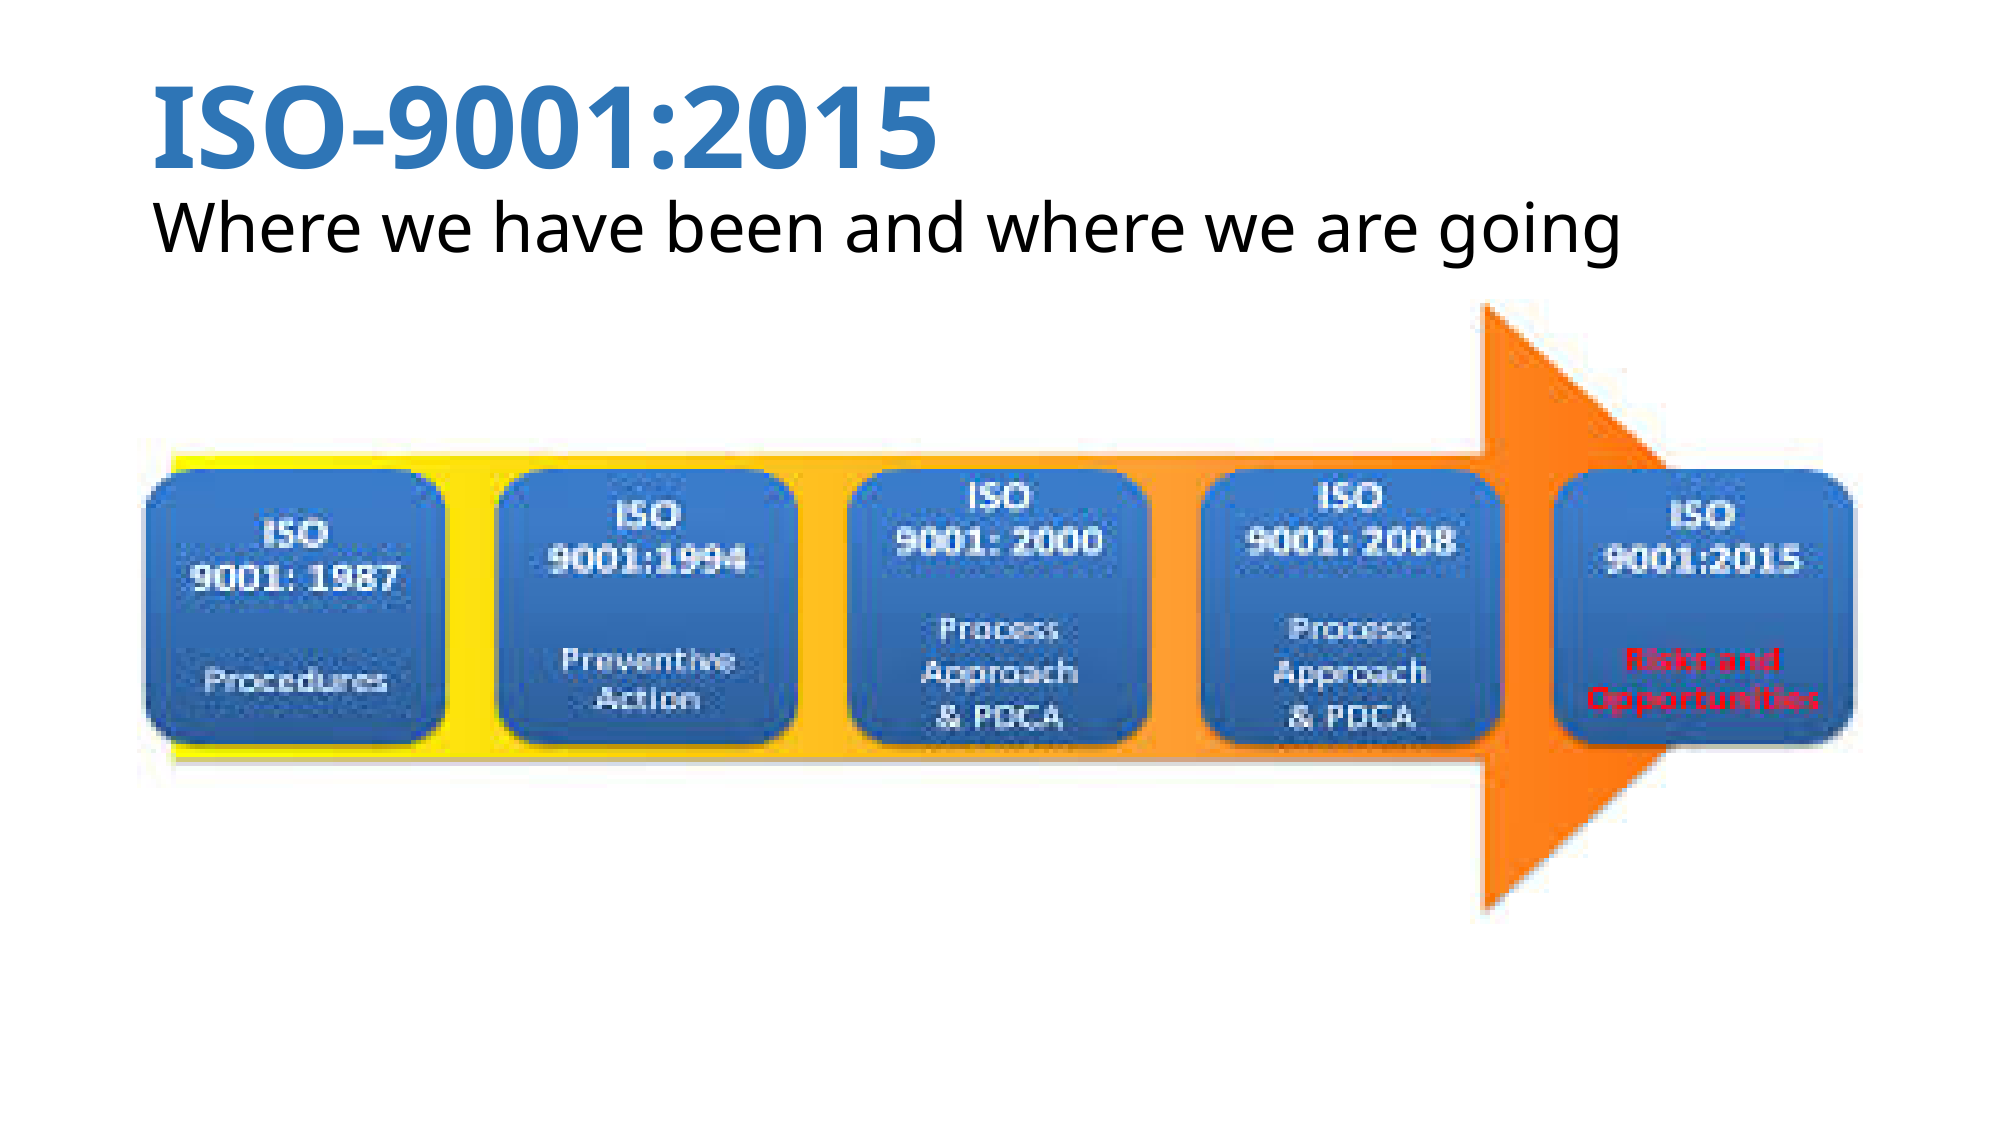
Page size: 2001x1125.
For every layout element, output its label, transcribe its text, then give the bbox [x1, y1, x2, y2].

picture [137, 299, 1863, 924]
title ISO-9001:2015 Where we have been and where we are going [137, 59, 1863, 278]
